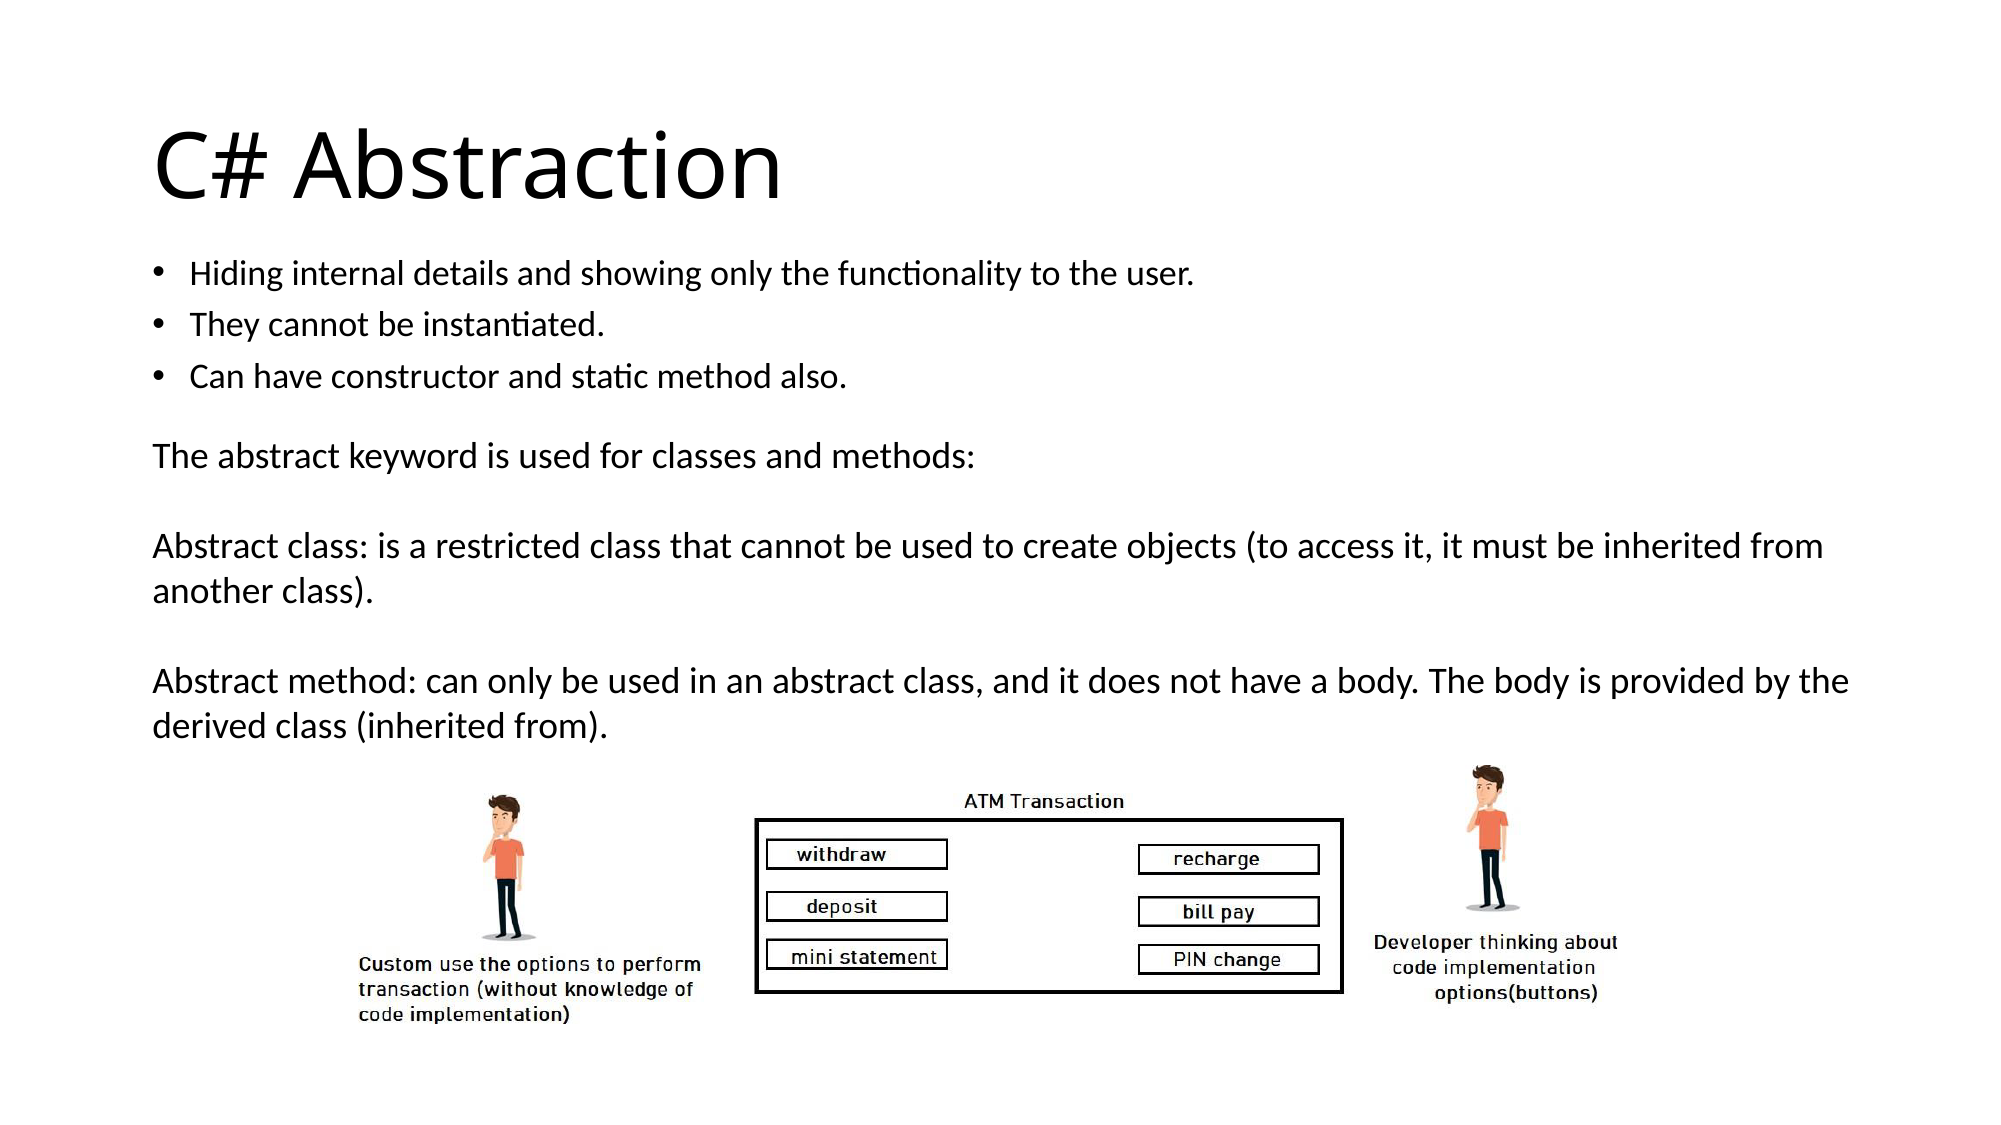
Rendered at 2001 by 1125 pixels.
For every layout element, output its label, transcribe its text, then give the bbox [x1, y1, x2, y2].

picture [358, 765, 1618, 1024]
title C# Abstraction [137, 59, 1863, 246]
list Hiding internal details and showing only the functionality to the user. They cannot be instantiated. Can have constructor and static method also. [137, 246, 1927, 405]
text_box The abstract keyword is used for classes and methods: Abstract class: is a restricted class that cannot be used to create objects (to access it, it must be inherited from another class). Abstract method: can only be used in an abstract class, and it does not have a body. The body is provided by the derived class (inherited from). [137, 423, 1888, 754]
